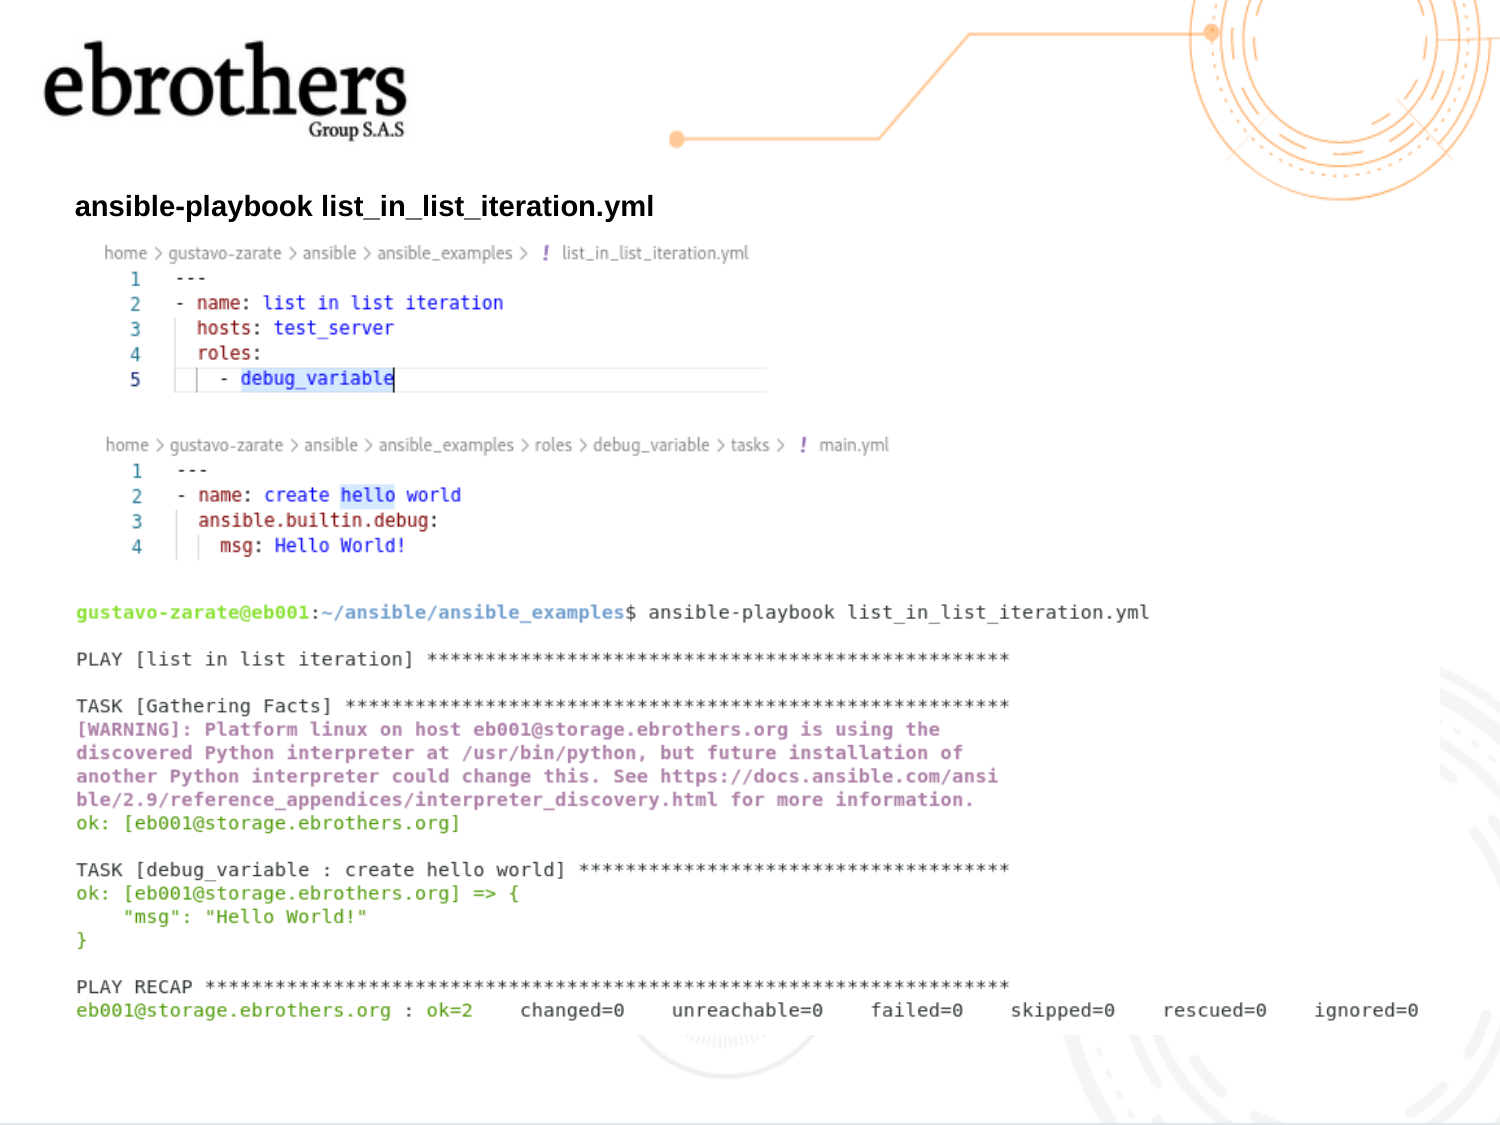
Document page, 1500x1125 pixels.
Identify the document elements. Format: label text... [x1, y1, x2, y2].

picture [0, 0, 1500, 1125]
text_box ansible-playbook list_in_list_iteration.yml [60, 179, 929, 230]
